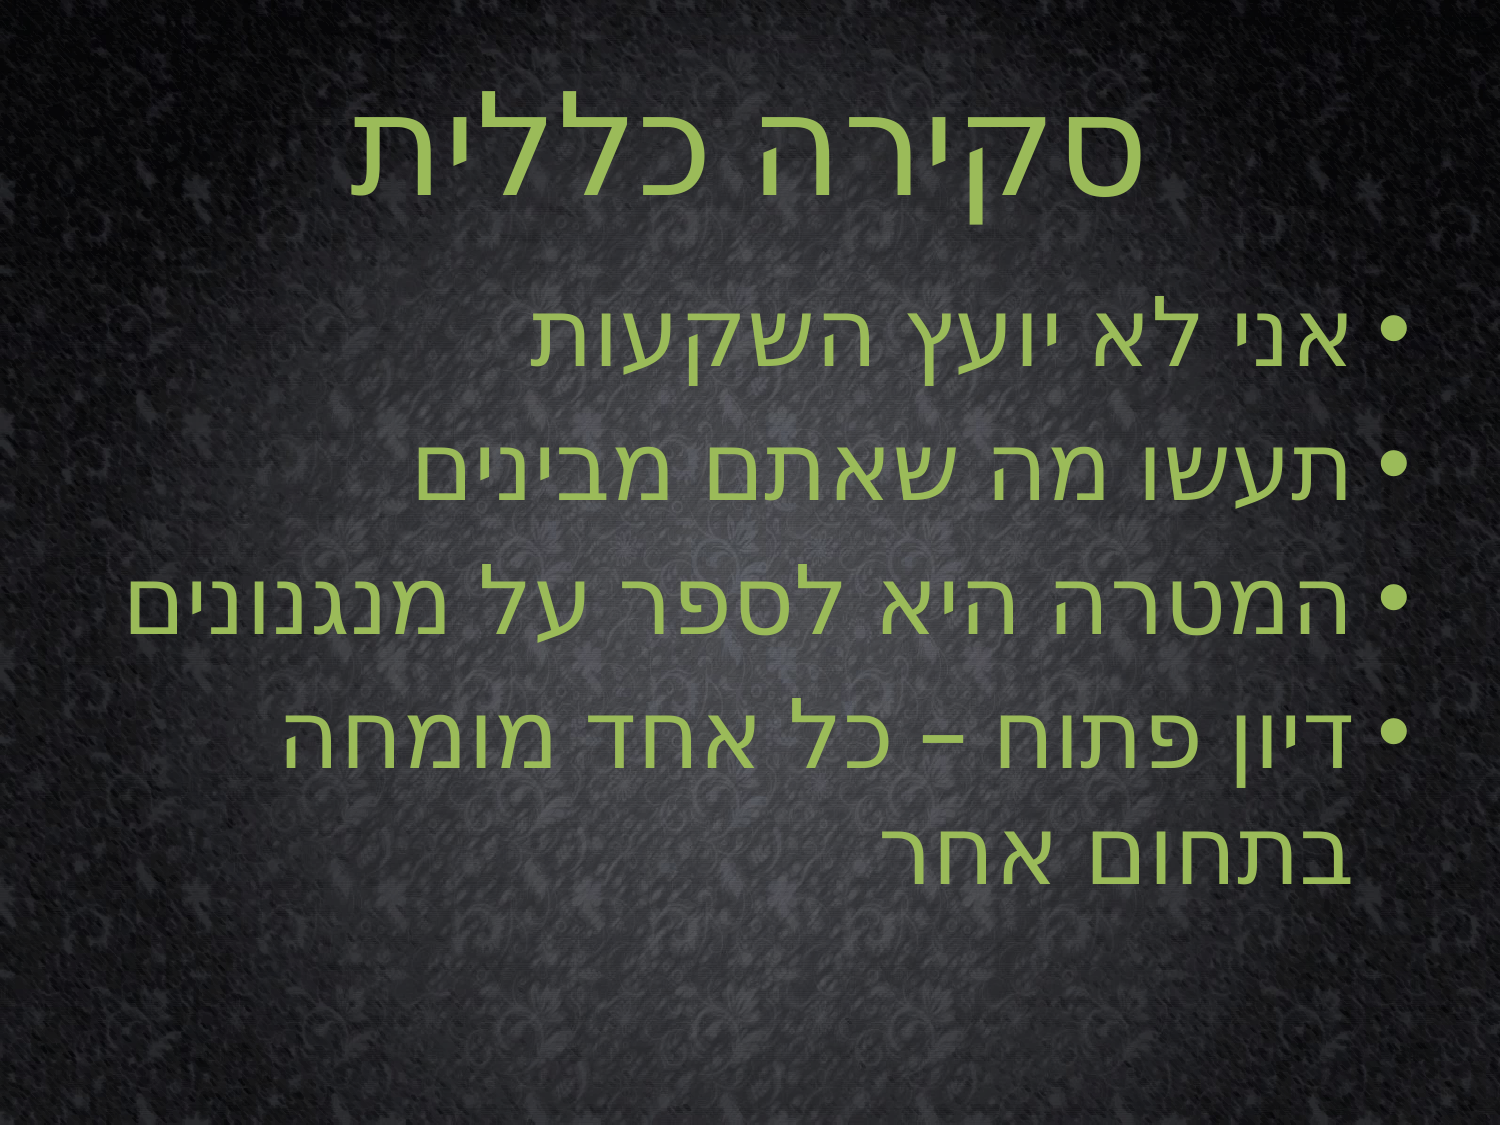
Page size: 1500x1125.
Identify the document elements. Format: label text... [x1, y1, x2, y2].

list אני לא יועץ השקעות תעשו מה שאתם מבינים המטרה היא לספר על מנגנונים דיון פתוח – כל אחד מומחה בתחום אחר [75, 262, 1425, 1005]
picture [0, 0, 1500, 1125]
title סקירה כללית [75, 45, 1425, 233]
